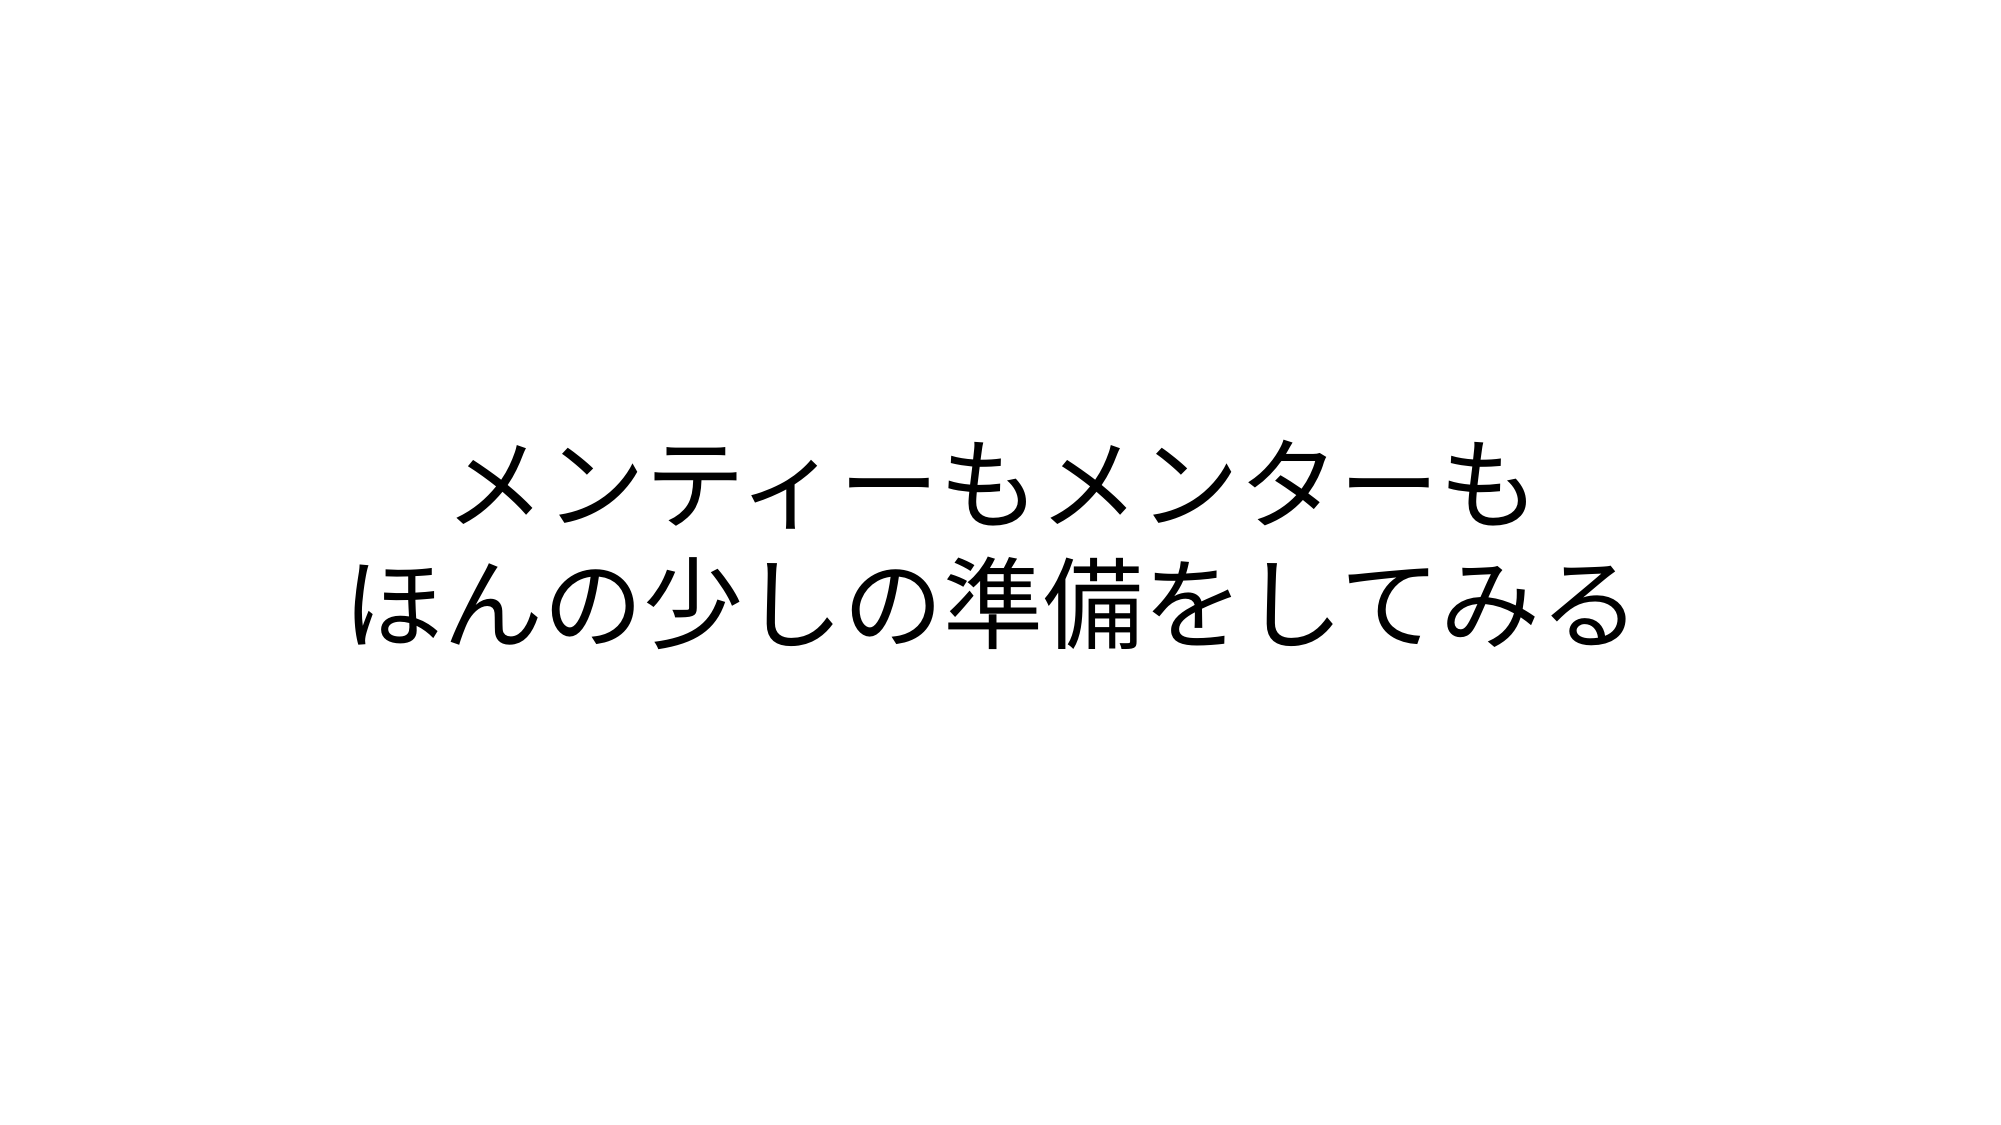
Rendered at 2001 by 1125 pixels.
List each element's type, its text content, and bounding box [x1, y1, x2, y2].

text_box メンティーもメンターも ほんの少しの準備をしてみる [68, 414, 1916, 669]
